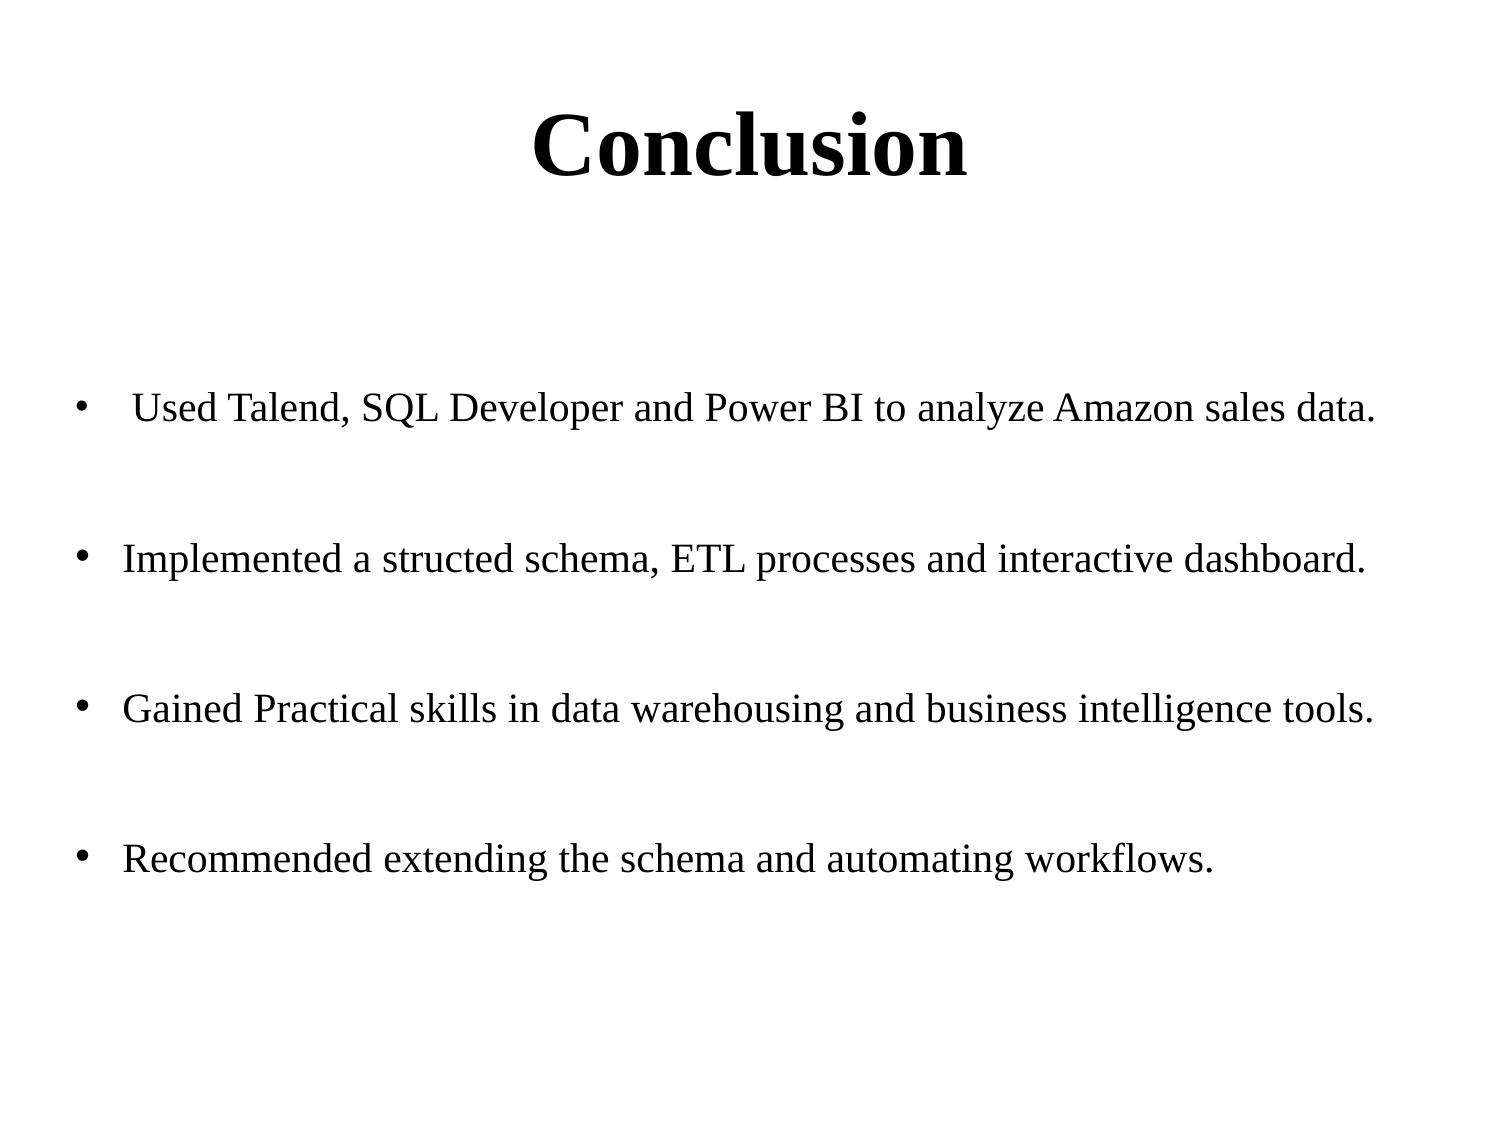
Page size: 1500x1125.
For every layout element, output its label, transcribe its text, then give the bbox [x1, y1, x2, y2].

title Conclusion [75, 45, 1425, 233]
text_box Used Talend, SQL Developer and Power BI to analyze Amazon sales data. Implemented a structed schema, ETL processes and interactive dashboard. Gained Practical skills in data warehousing and business intelligence tools. Recommended extending the schema and automating workflows. [60, 272, 1411, 1023]
